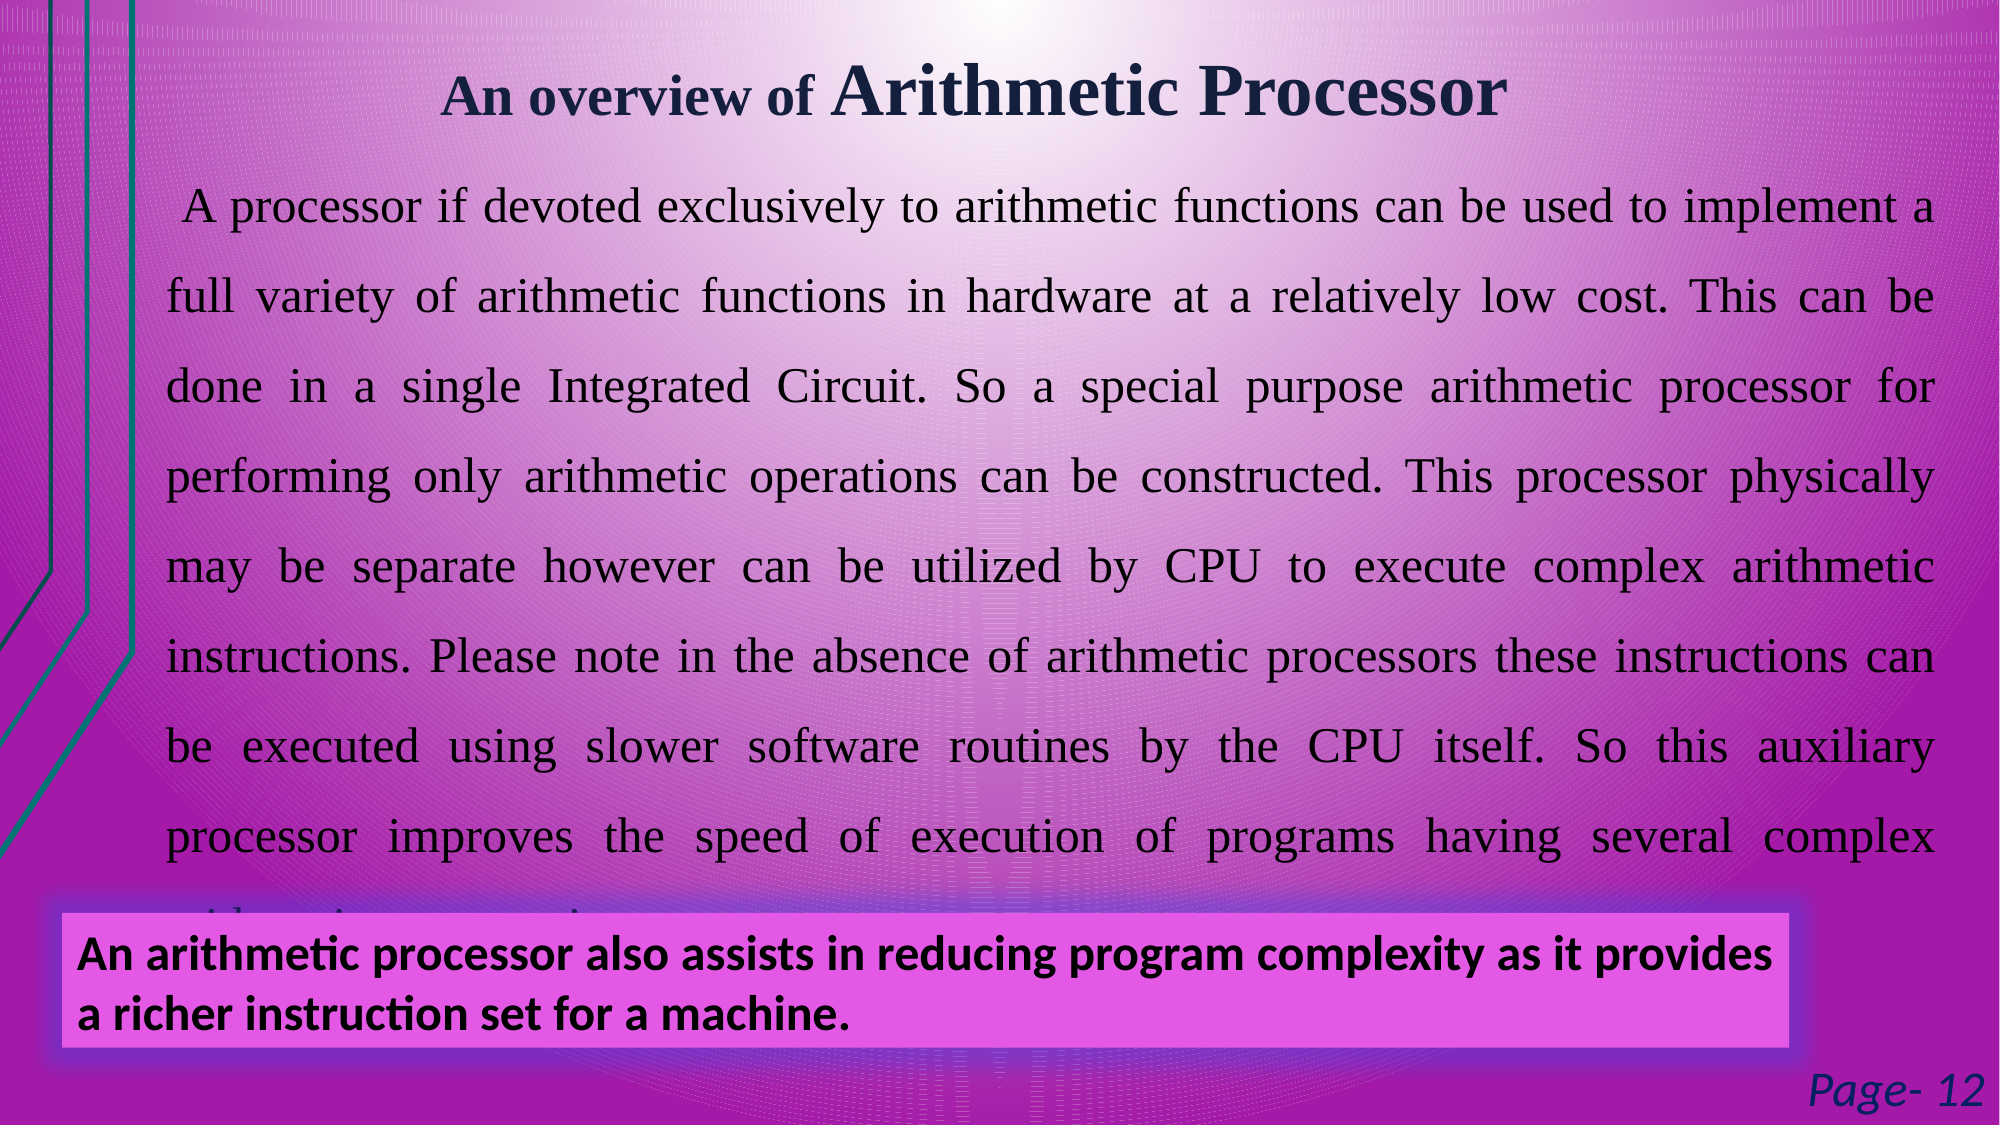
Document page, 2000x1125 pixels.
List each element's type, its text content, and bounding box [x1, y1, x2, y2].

text_box Page- 12 [974, 1049, 2000, 1124]
text_box A processor if devoted exclusively to arithmetic functions can be used to implement a full variety of arithmetic functions in hardware at a relatively low cost. This can be done in a single Integrated Circuit. So a special purpose arithmetic processor for performing only arithmetic operations can be constructed. This processor physically may be separate however can be utilized by CPU to execute complex arithmetic instructions. Please note in the absence of arithmetic processors these instructions can be executed using slower software routines by the CPU itself. So this auxiliary processor improves the speed of execution of programs having several complex arithmetic computations. [151, 134, 1952, 960]
text_box An overview of Arithmetic Processor [257, 32, 1693, 134]
text_box An arithmetic processor also assists in reducing program complexity as it provides a richer instruction set for a machine. [62, 912, 1790, 1048]
